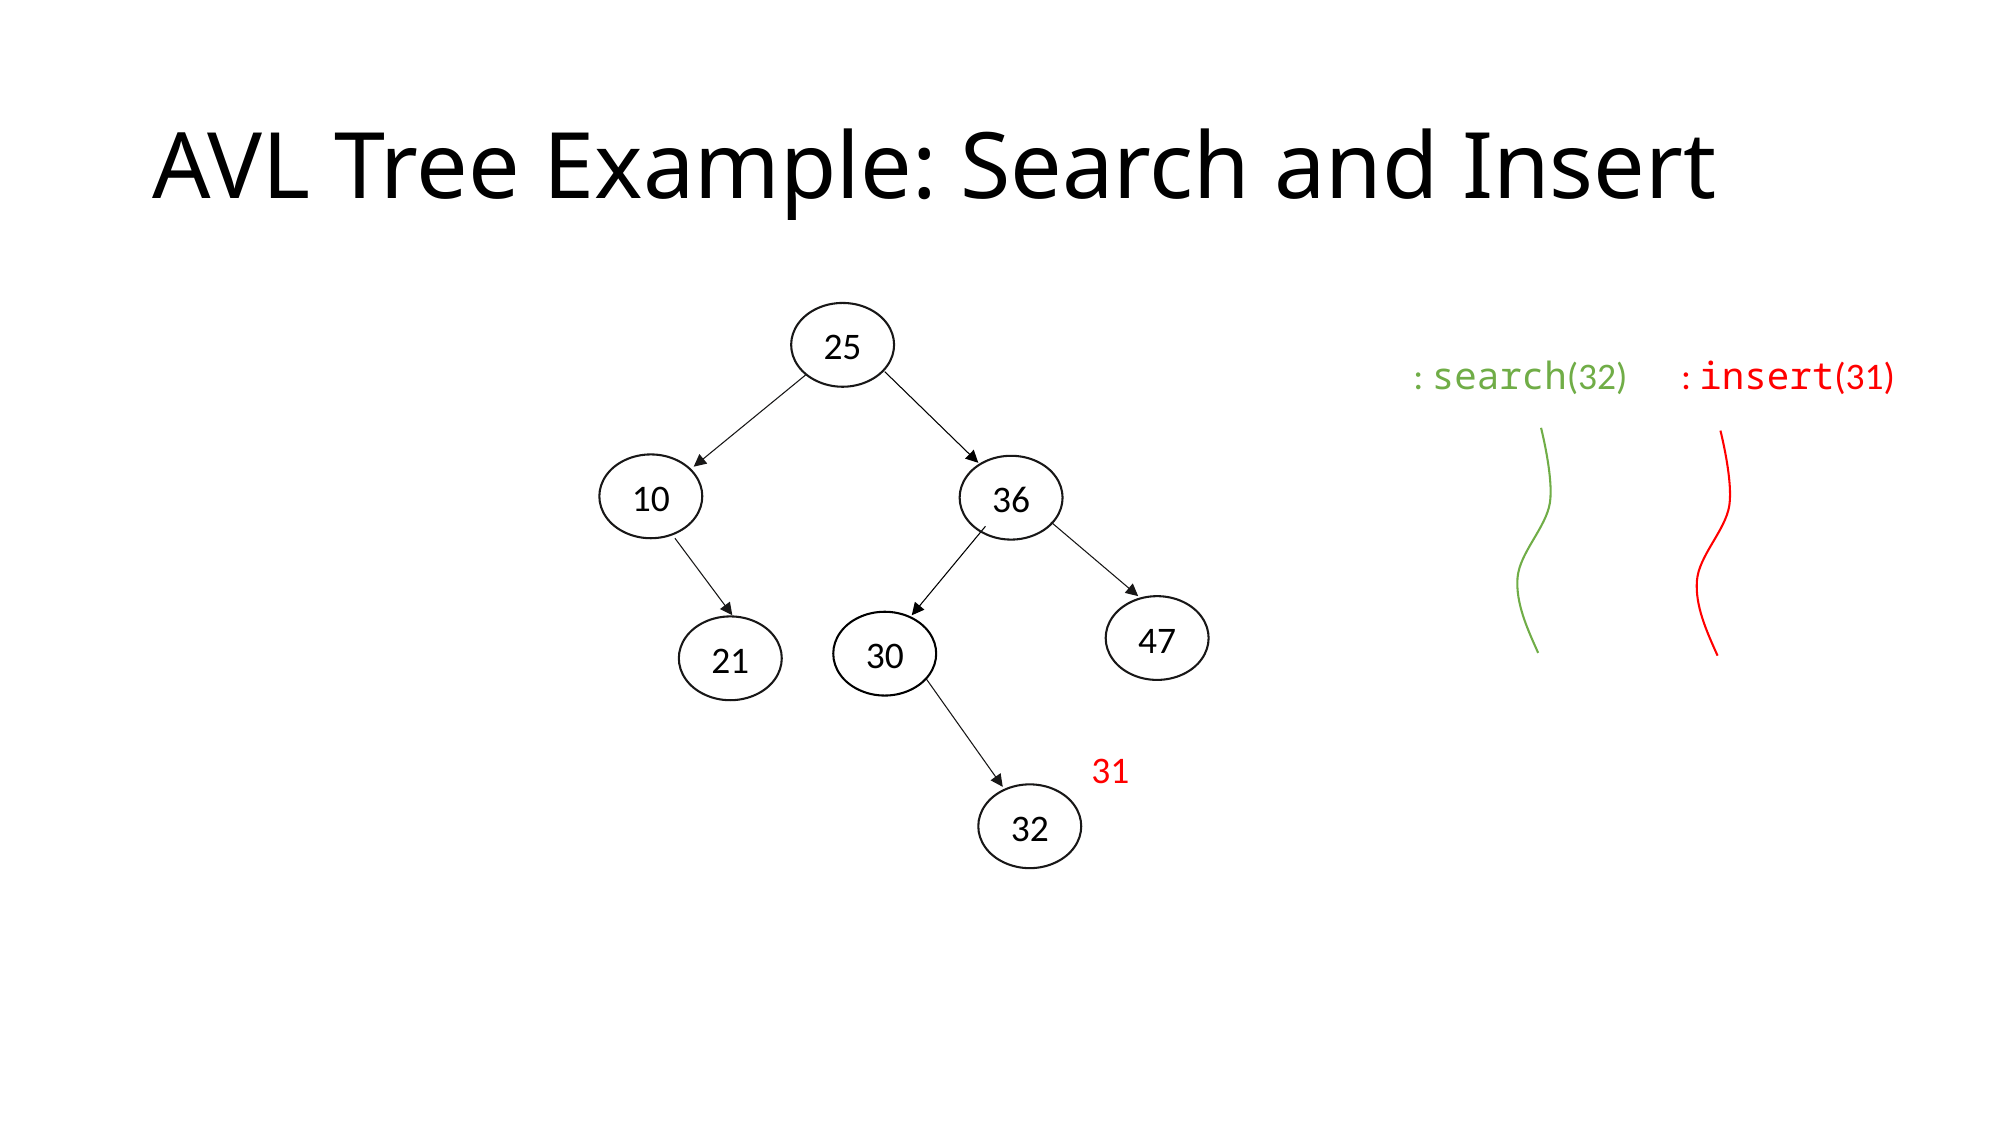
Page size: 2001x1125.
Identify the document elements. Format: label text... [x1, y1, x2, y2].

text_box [925, 678, 1003, 787]
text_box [911, 526, 986, 616]
text_box 36 [958, 454, 1064, 541]
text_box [884, 371, 979, 463]
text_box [693, 374, 807, 467]
text_box 10 [598, 453, 704, 540]
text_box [1051, 522, 1139, 597]
text_box 30 [832, 610, 938, 697]
text_box [1695, 430, 1732, 657]
text_box 32 [977, 783, 1083, 870]
text_box 31 [1076, 738, 1158, 799]
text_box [674, 538, 733, 616]
text_box 21 [677, 615, 783, 702]
text_box 47 [1104, 595, 1210, 681]
title AVL Tree Example: Search and Insert [137, 59, 1863, 278]
text_box 25 [790, 301, 896, 388]
text_box [1516, 427, 1552, 654]
